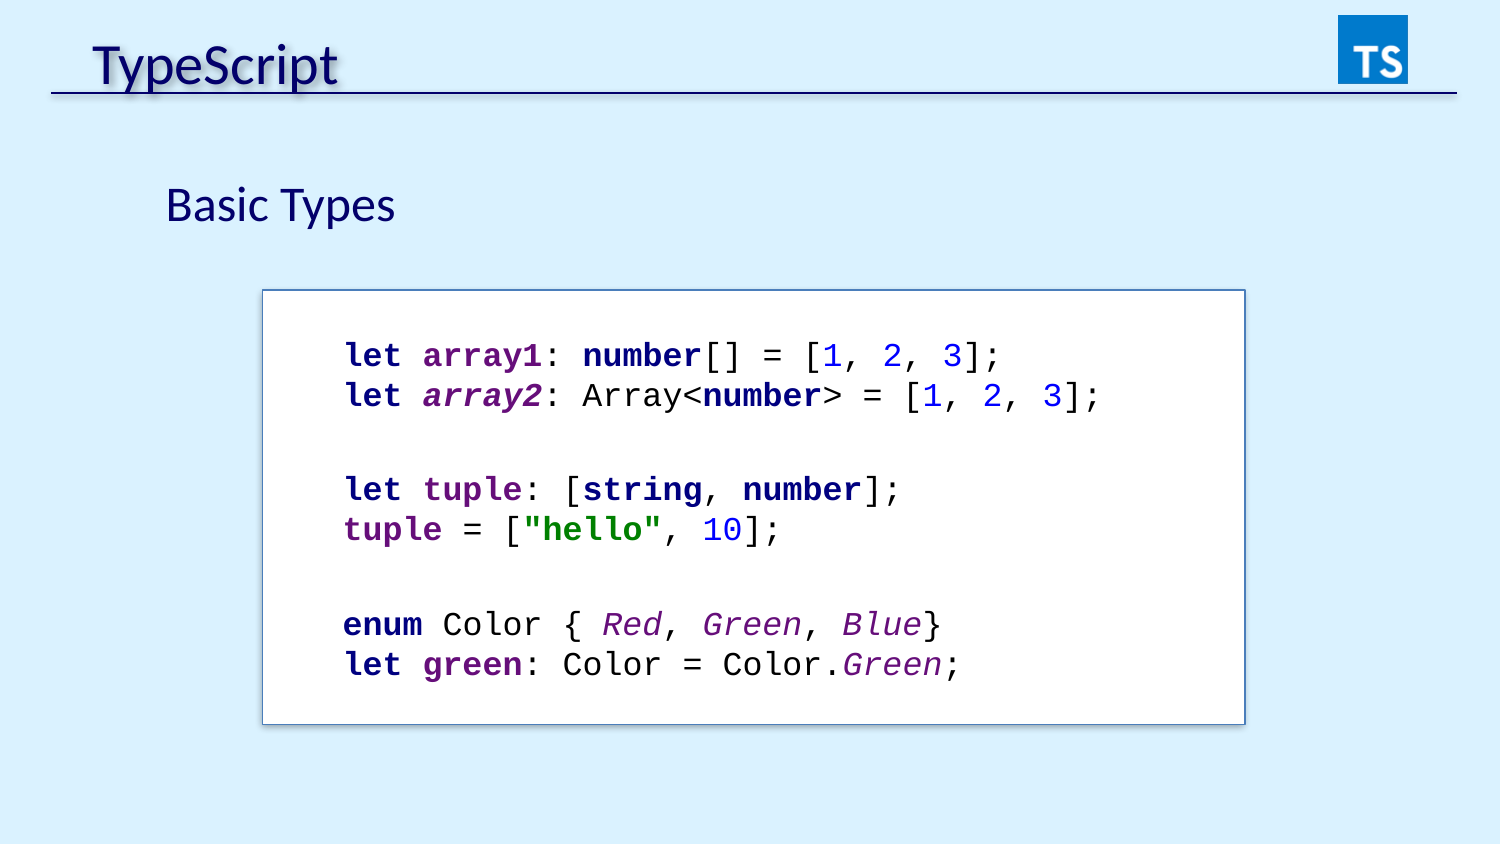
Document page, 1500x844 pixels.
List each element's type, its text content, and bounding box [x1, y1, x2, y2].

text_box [50, 8, 1457, 114]
text_box Basic Types [150, 163, 1349, 239]
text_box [262, 289, 1339, 725]
